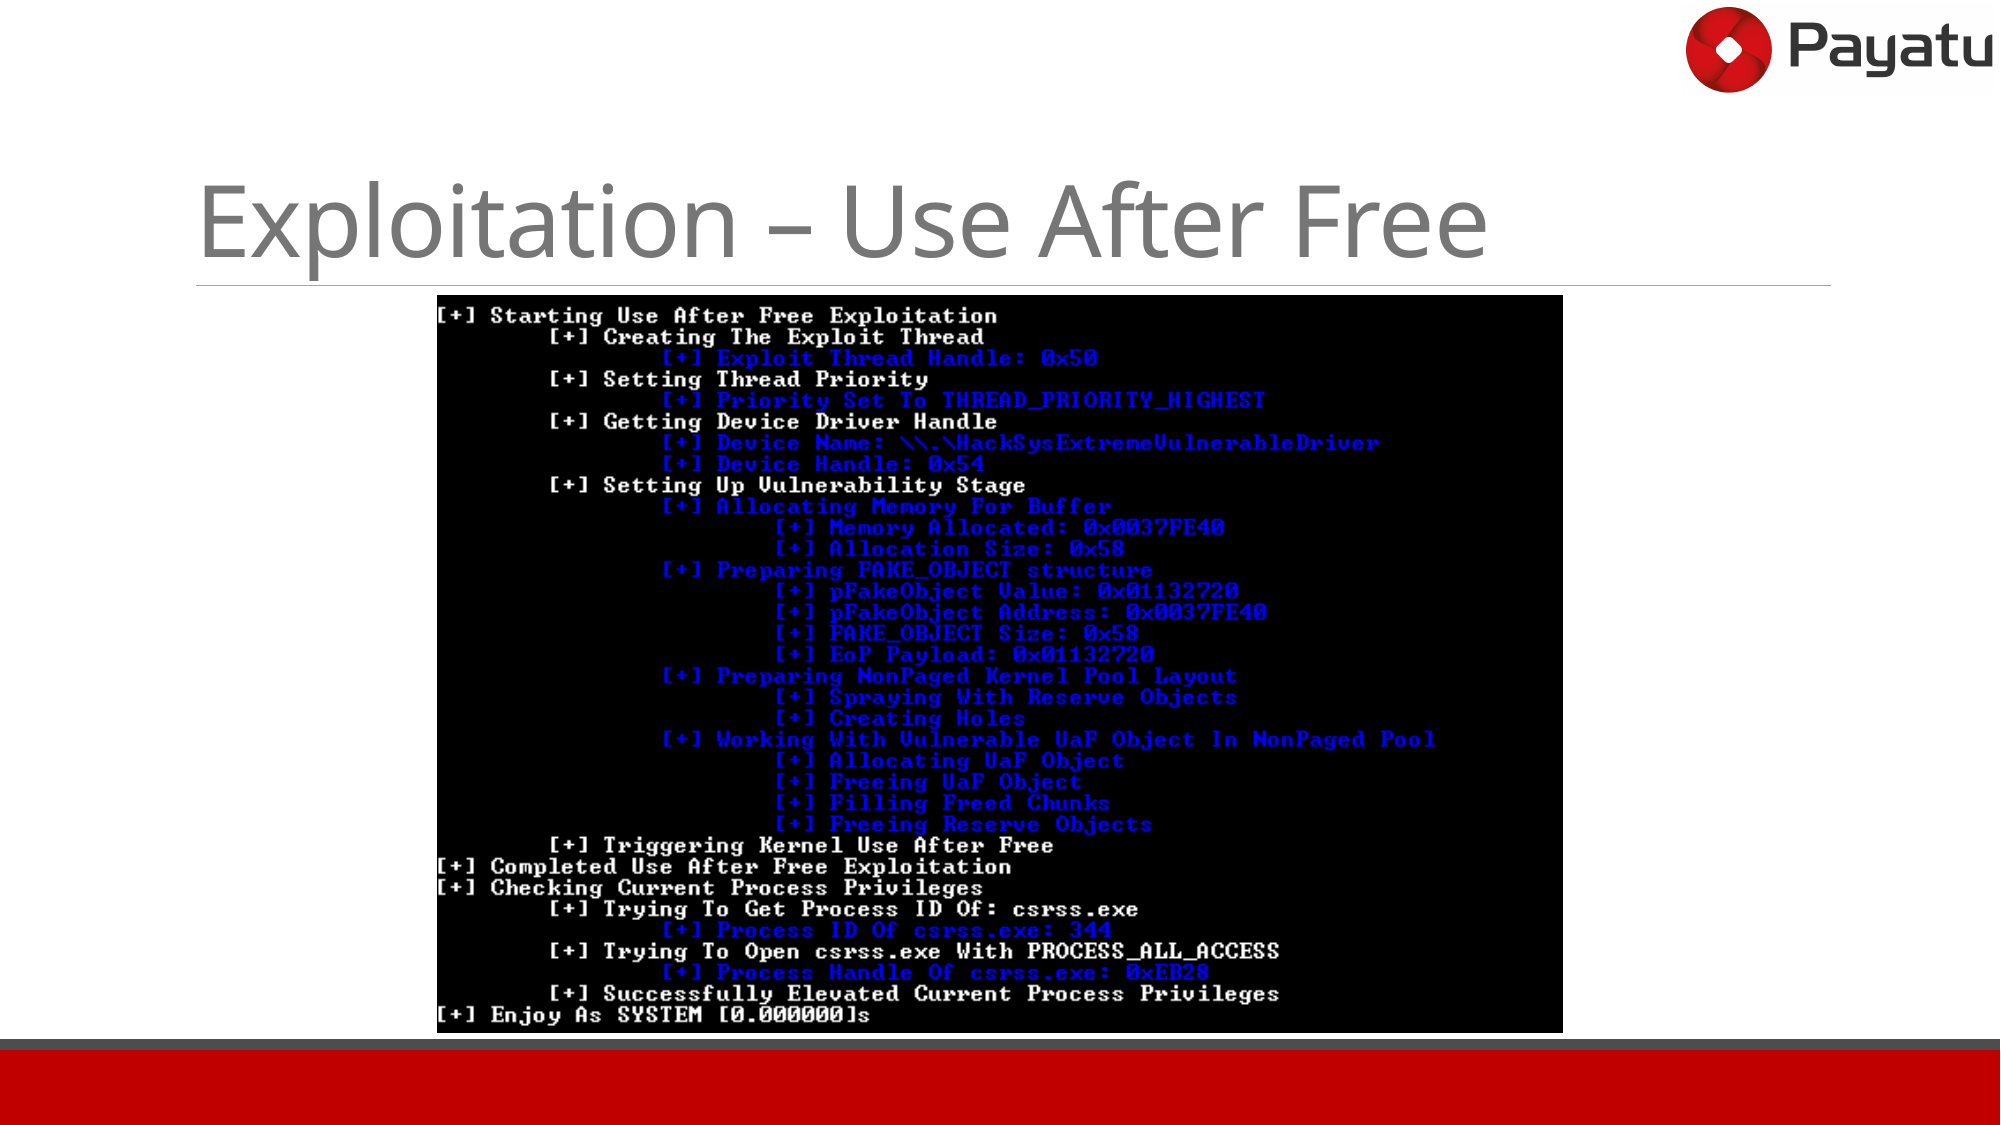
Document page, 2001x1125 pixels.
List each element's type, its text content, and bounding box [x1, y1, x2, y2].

picture [436, 294, 1564, 1034]
title Exploitation – Use After Free [180, 47, 1830, 285]
picture [1683, 4, 1995, 95]
